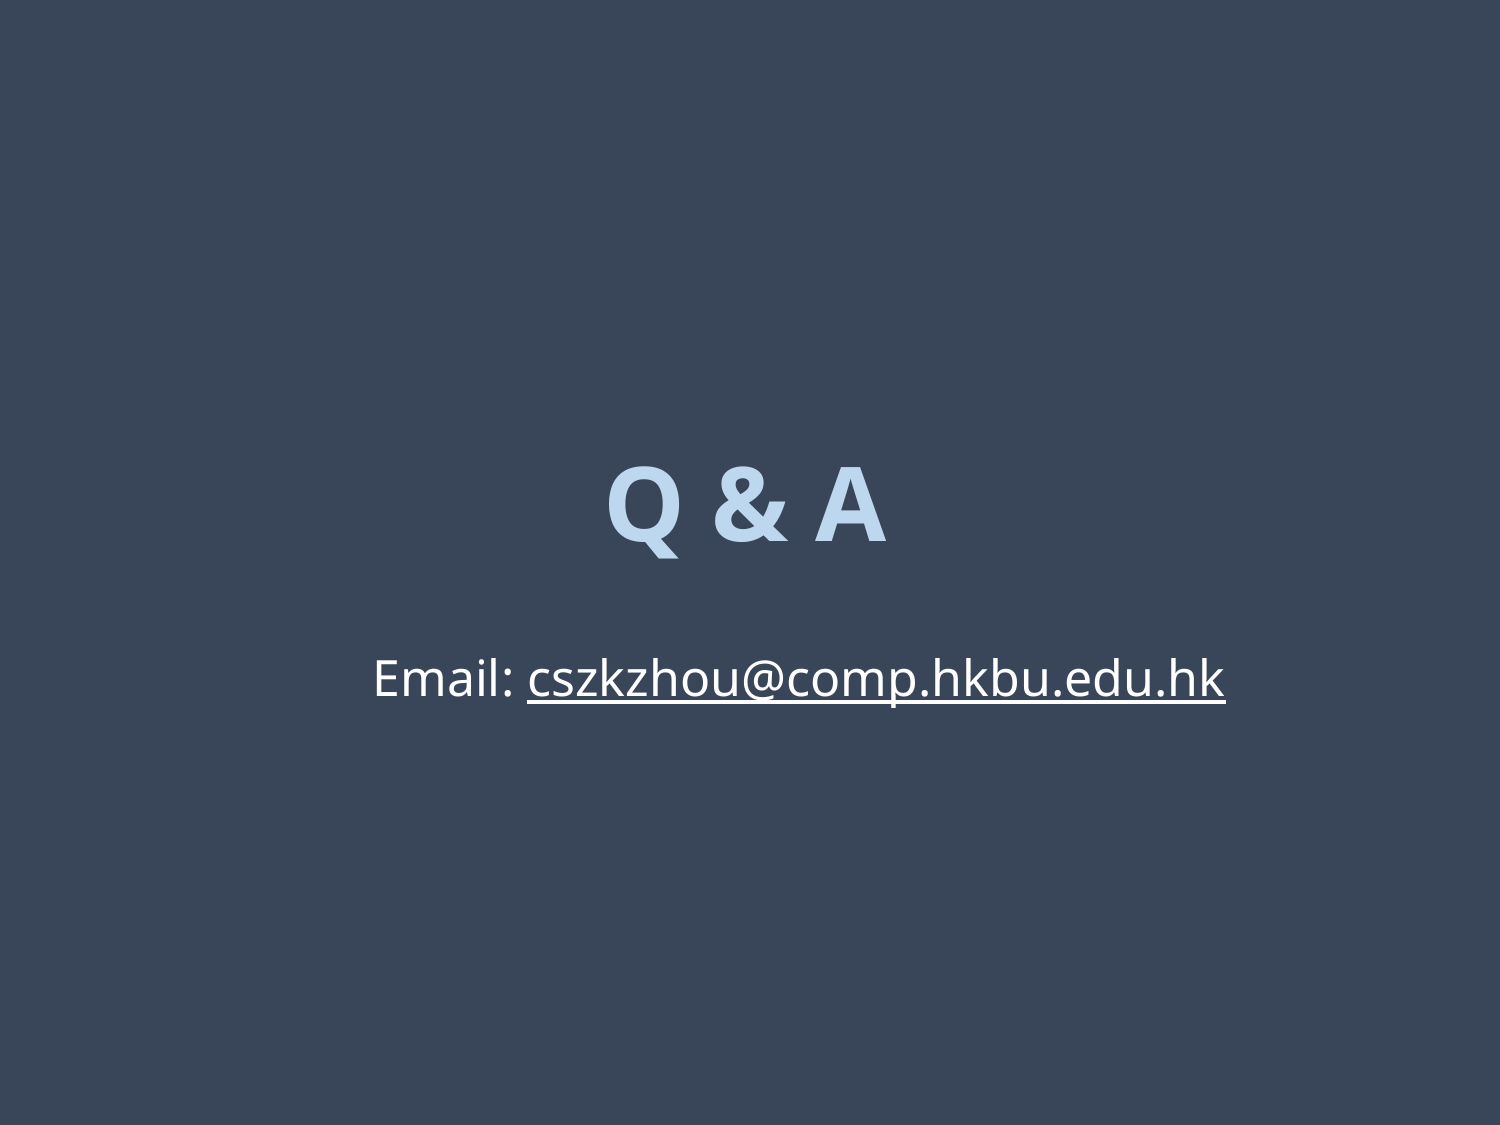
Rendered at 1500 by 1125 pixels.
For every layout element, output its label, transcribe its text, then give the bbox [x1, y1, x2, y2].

text_box Q & A [588, 431, 959, 570]
text_box Email: cszkzhou@comp.hkbu.edu.hk [357, 638, 1241, 722]
